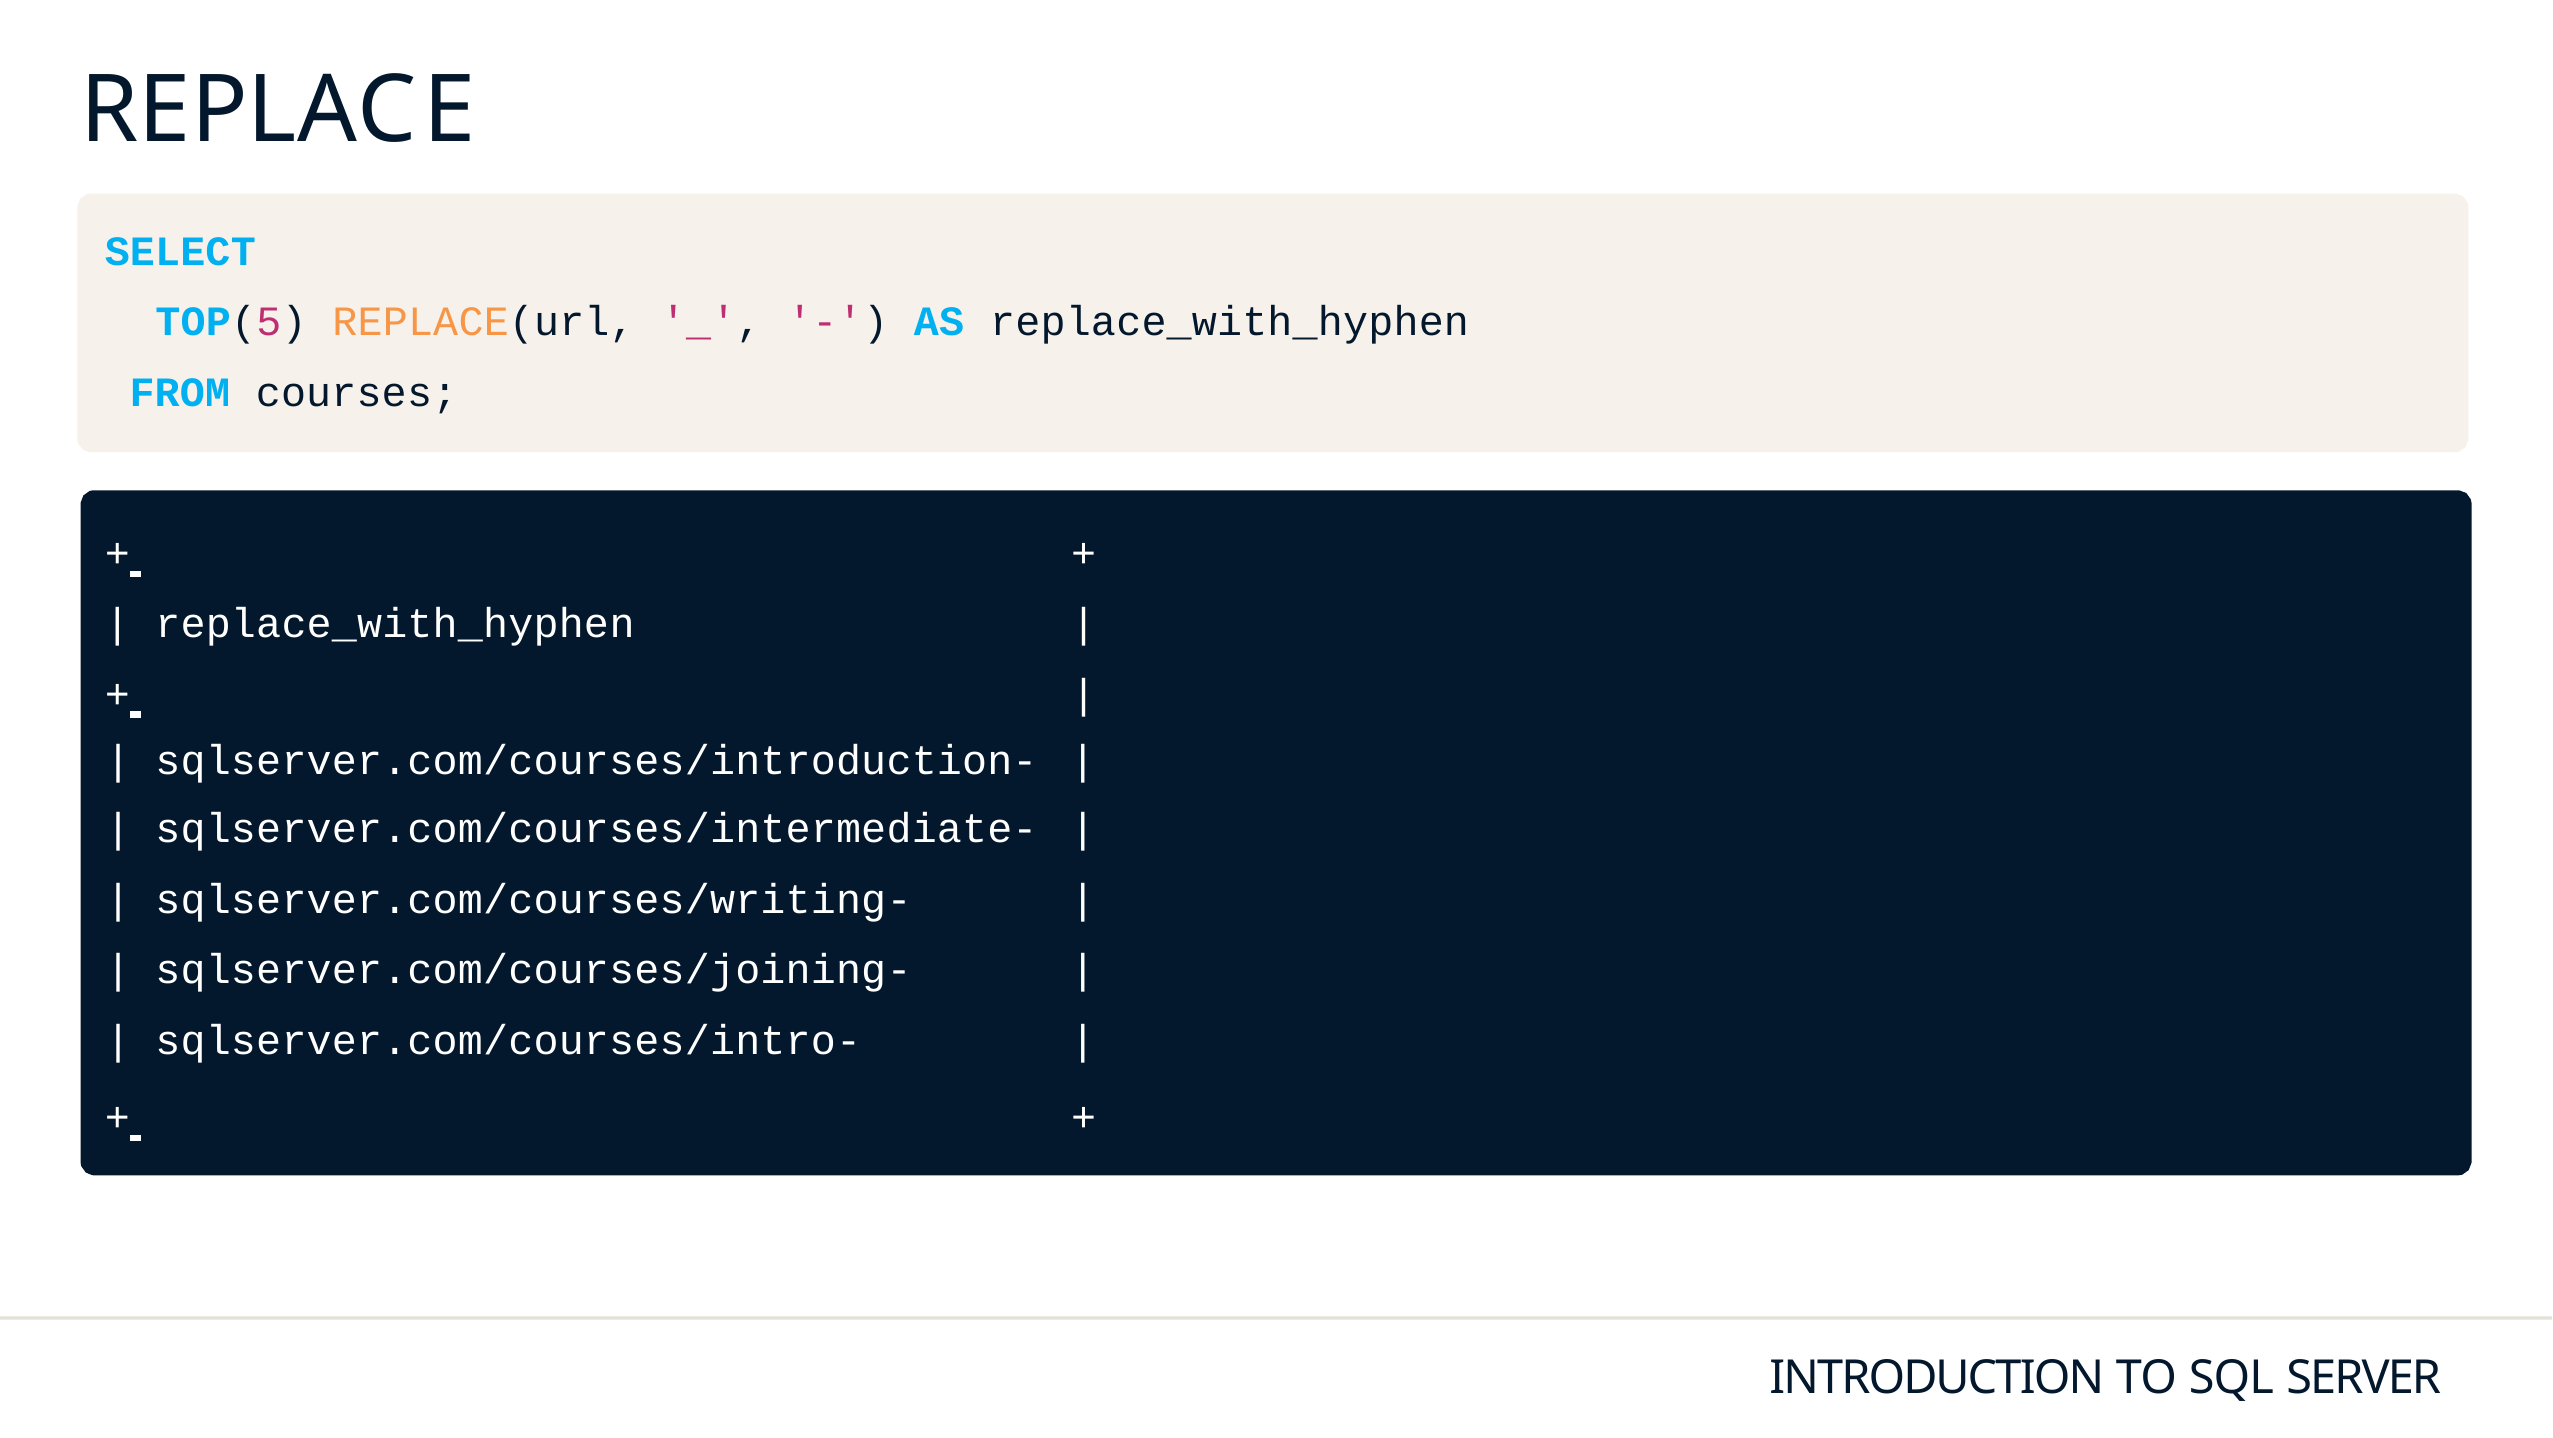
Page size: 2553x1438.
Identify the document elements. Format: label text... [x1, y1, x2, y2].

table_cell | [1043, 799, 1099, 870]
table_cell | [100, 870, 143, 941]
table_cell | [100, 941, 143, 1011]
table_cell | [100, 1011, 143, 1073]
table_cell | [1043, 941, 1099, 1011]
table_header sqlserver.com/courses/introduction- [143, 738, 1043, 799]
text_box + + [102, 1087, 1097, 1140]
table_cell | [1043, 1011, 1099, 1073]
text_box [77, 193, 2469, 453]
text_box [80, 490, 2472, 1176]
table_cell sqlserver.com/courses/joining- [143, 941, 1043, 1011]
table_cell | [1043, 870, 1099, 941]
table_cell sqlserver.com/courses/writing- [143, 870, 1043, 941]
table_cell sqlserver.com/courses/intermediate- [143, 799, 1043, 870]
table_header | [1043, 738, 1099, 799]
table_header | [100, 738, 143, 799]
text_box + + | replace_with_hyphen | + | [102, 503, 1097, 717]
table_cell | [100, 799, 143, 870]
title REPLACE [78, 44, 493, 201]
table_cell sqlserver.com/courses/intro- [143, 1011, 1043, 1073]
footer INTRODUCTION TO SQL SERVER [1767, 1346, 2501, 1438]
text_box SELECT TOP(5) REPLACE(url, '_', '-') AS replace_with_hyphen FROM courses; [102, 201, 1477, 415]
